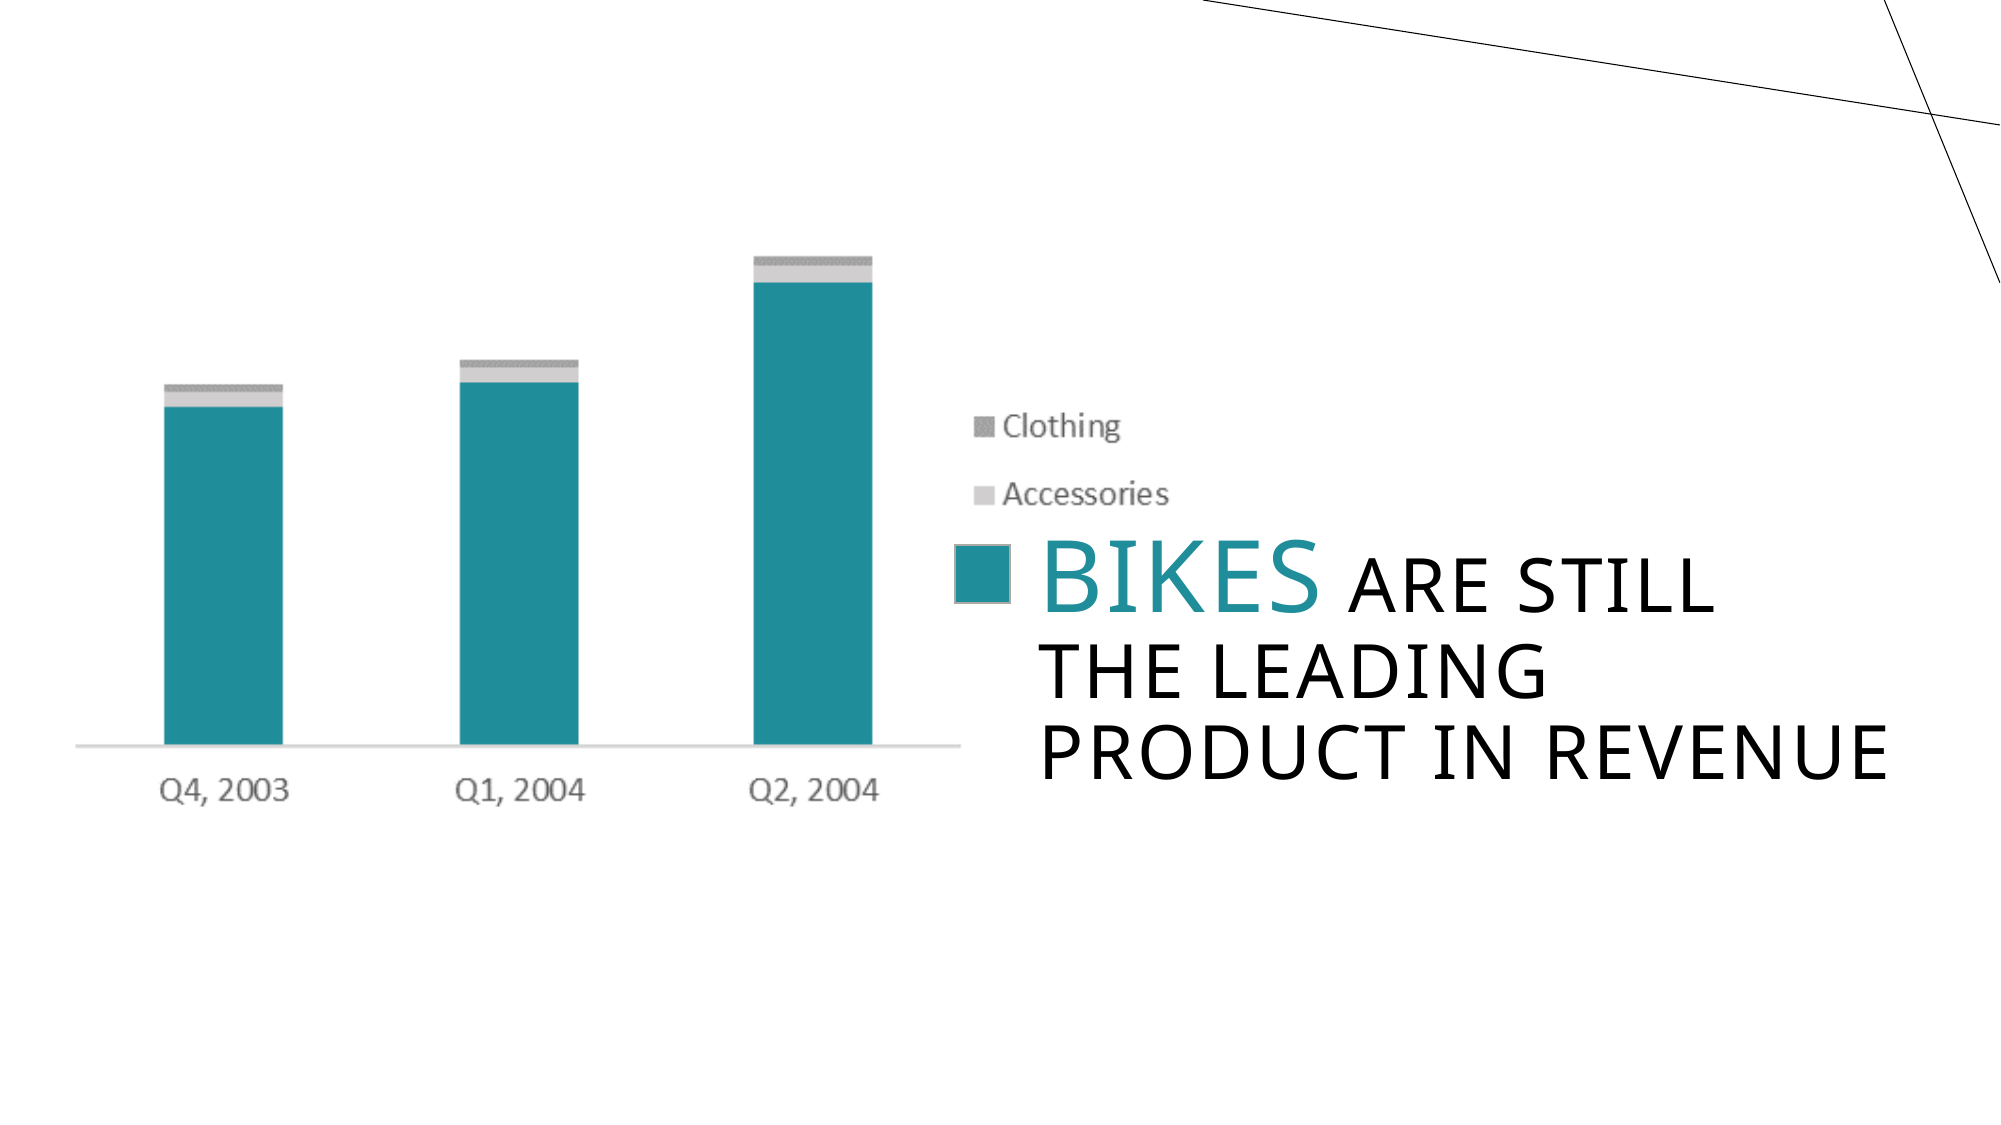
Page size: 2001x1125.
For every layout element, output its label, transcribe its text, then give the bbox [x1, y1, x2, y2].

text_box bIKES ARE STILL THE LEADING PRODUCT in revenue [1023, 498, 1953, 905]
picture [46, 168, 1240, 873]
